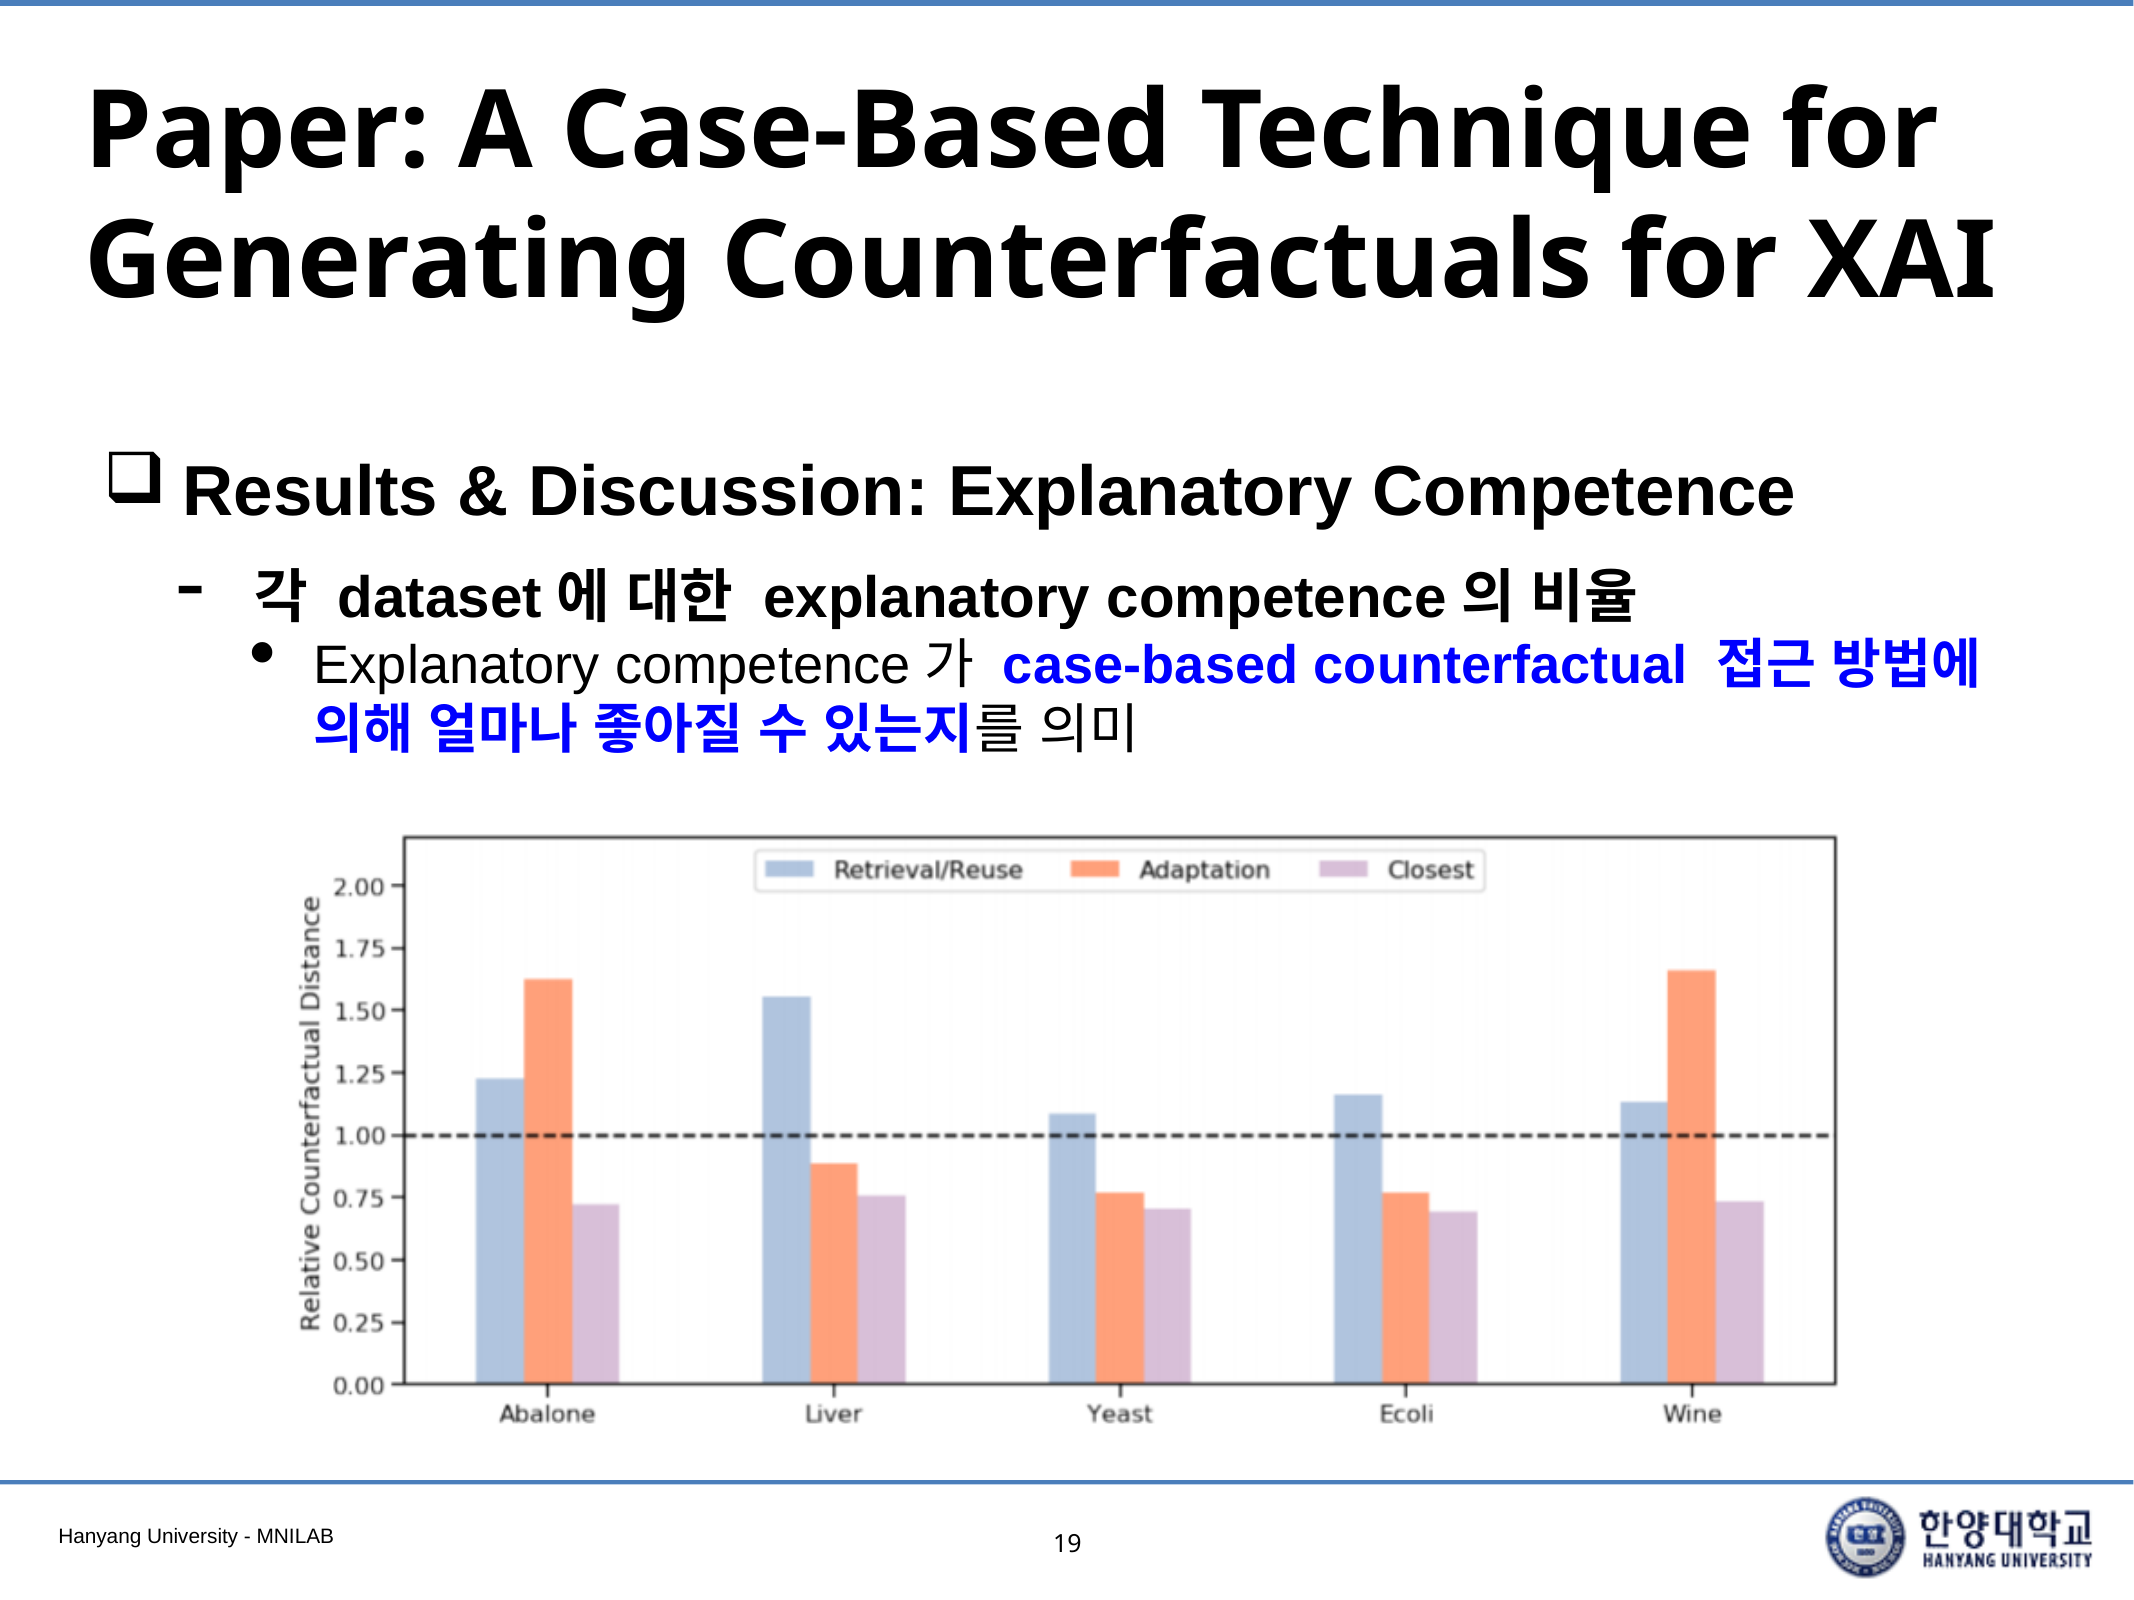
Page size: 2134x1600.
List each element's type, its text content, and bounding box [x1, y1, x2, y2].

title Paper: A Case-Based Technique for Generating Counterfactuals for XAI [75, 41, 2058, 338]
slide_number 19 [1037, 1518, 1098, 1567]
picture [1797, 1495, 2128, 1581]
picture [284, 826, 1849, 1440]
list Results & Discussion: Explanatory Competence 각 dataset에 대한 explanatory competence의 비율 Explanatory competence가 case-based counterfactual 접근 방법에 의해 얼마나 좋아질 수 있는지를 의미 [94, 418, 2058, 797]
